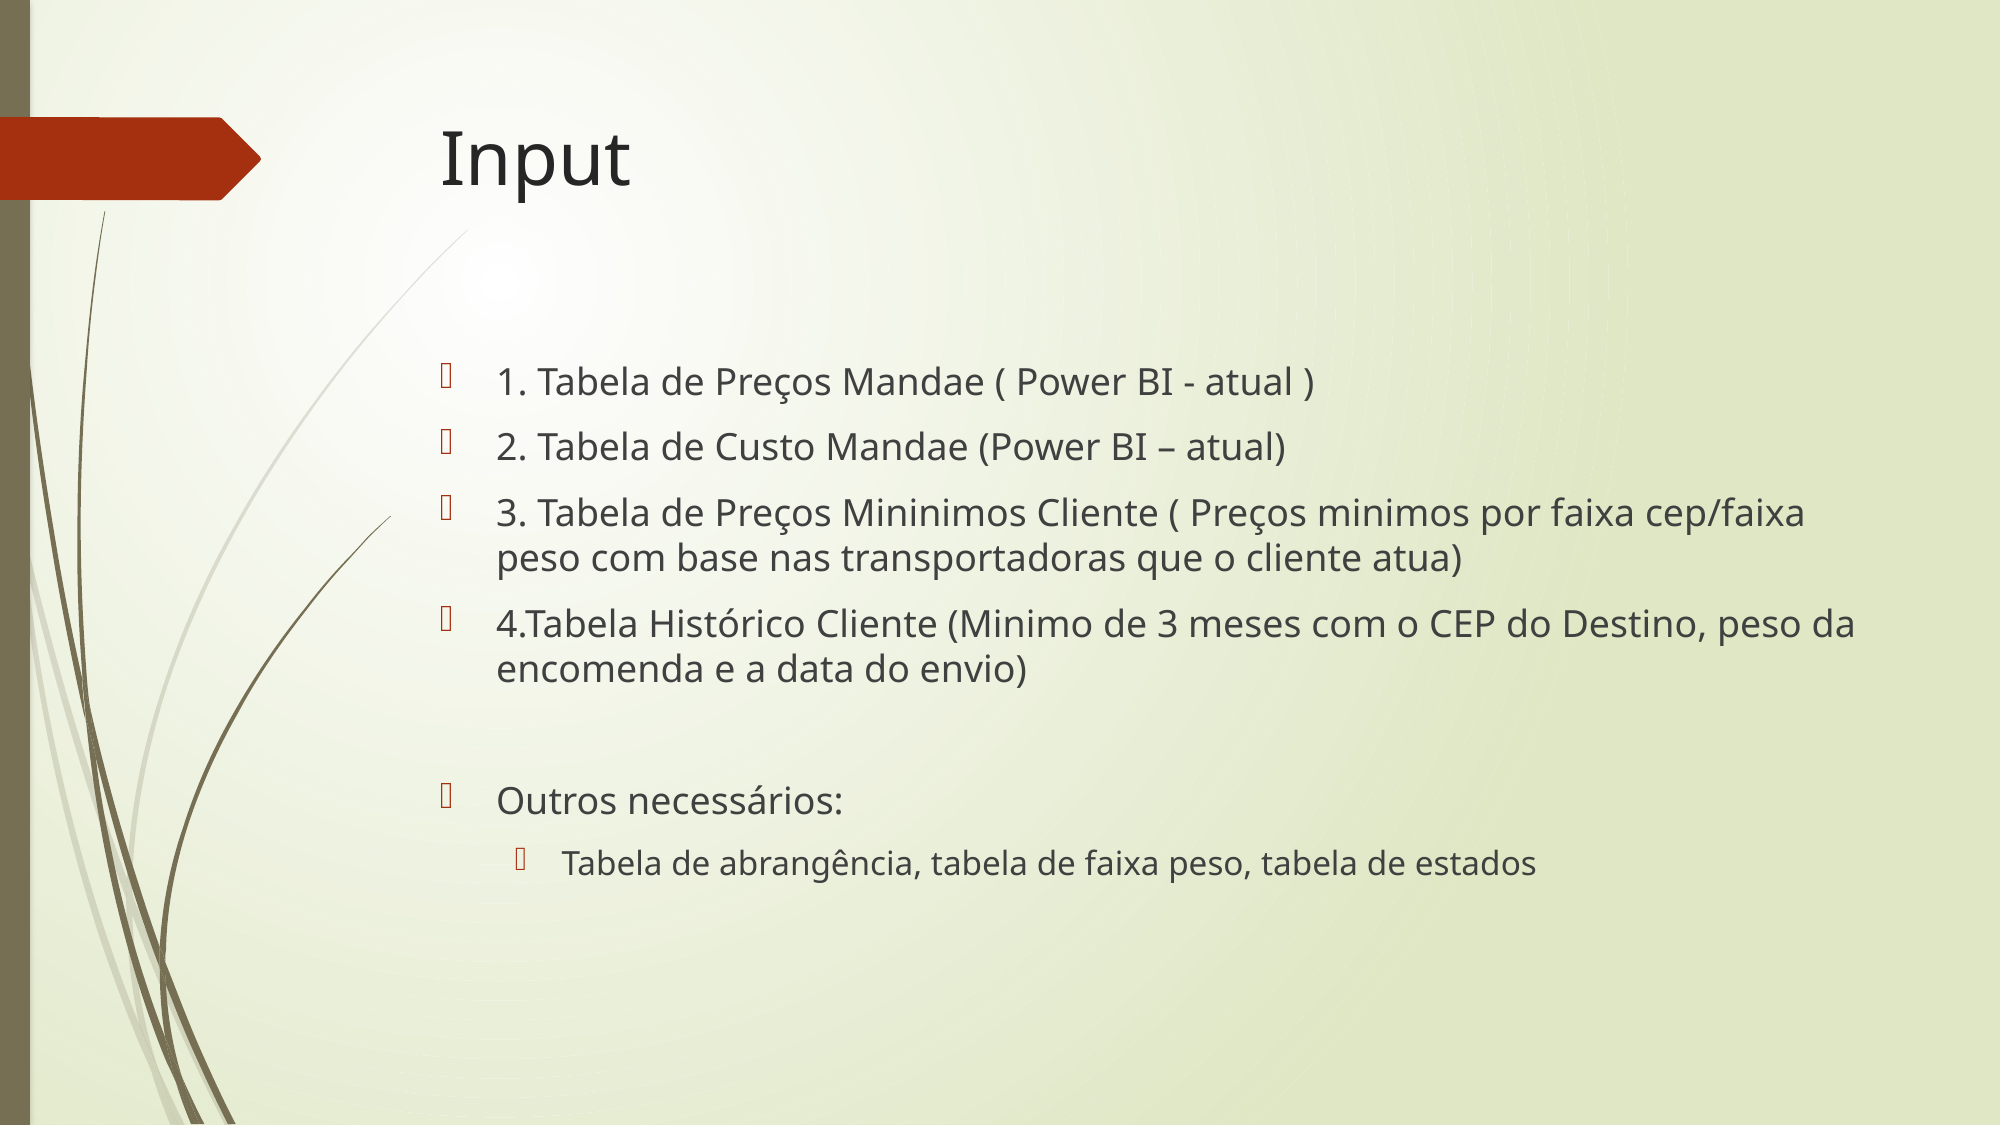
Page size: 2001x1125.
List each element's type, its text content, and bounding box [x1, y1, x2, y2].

title Input [425, 102, 1888, 313]
list 1. Tabela de Preços Mandae ( Power BI - atual ) 2. Tabela de Custo Mandae (Power BI – atual) 3. Tabela de Preços Mininimos Cliente ( Preços minimos por faixa cep/faixa peso com base nas transportadoras que o cliente atua) 4.Tabela Histórico Cliente (Minimo de 3 meses com o CEP do Destino, peso da encomenda e a data do envio) Outros necessários: Tabela de abrangência, tabela de faixa peso, tabela de estados [424, 350, 1888, 970]
